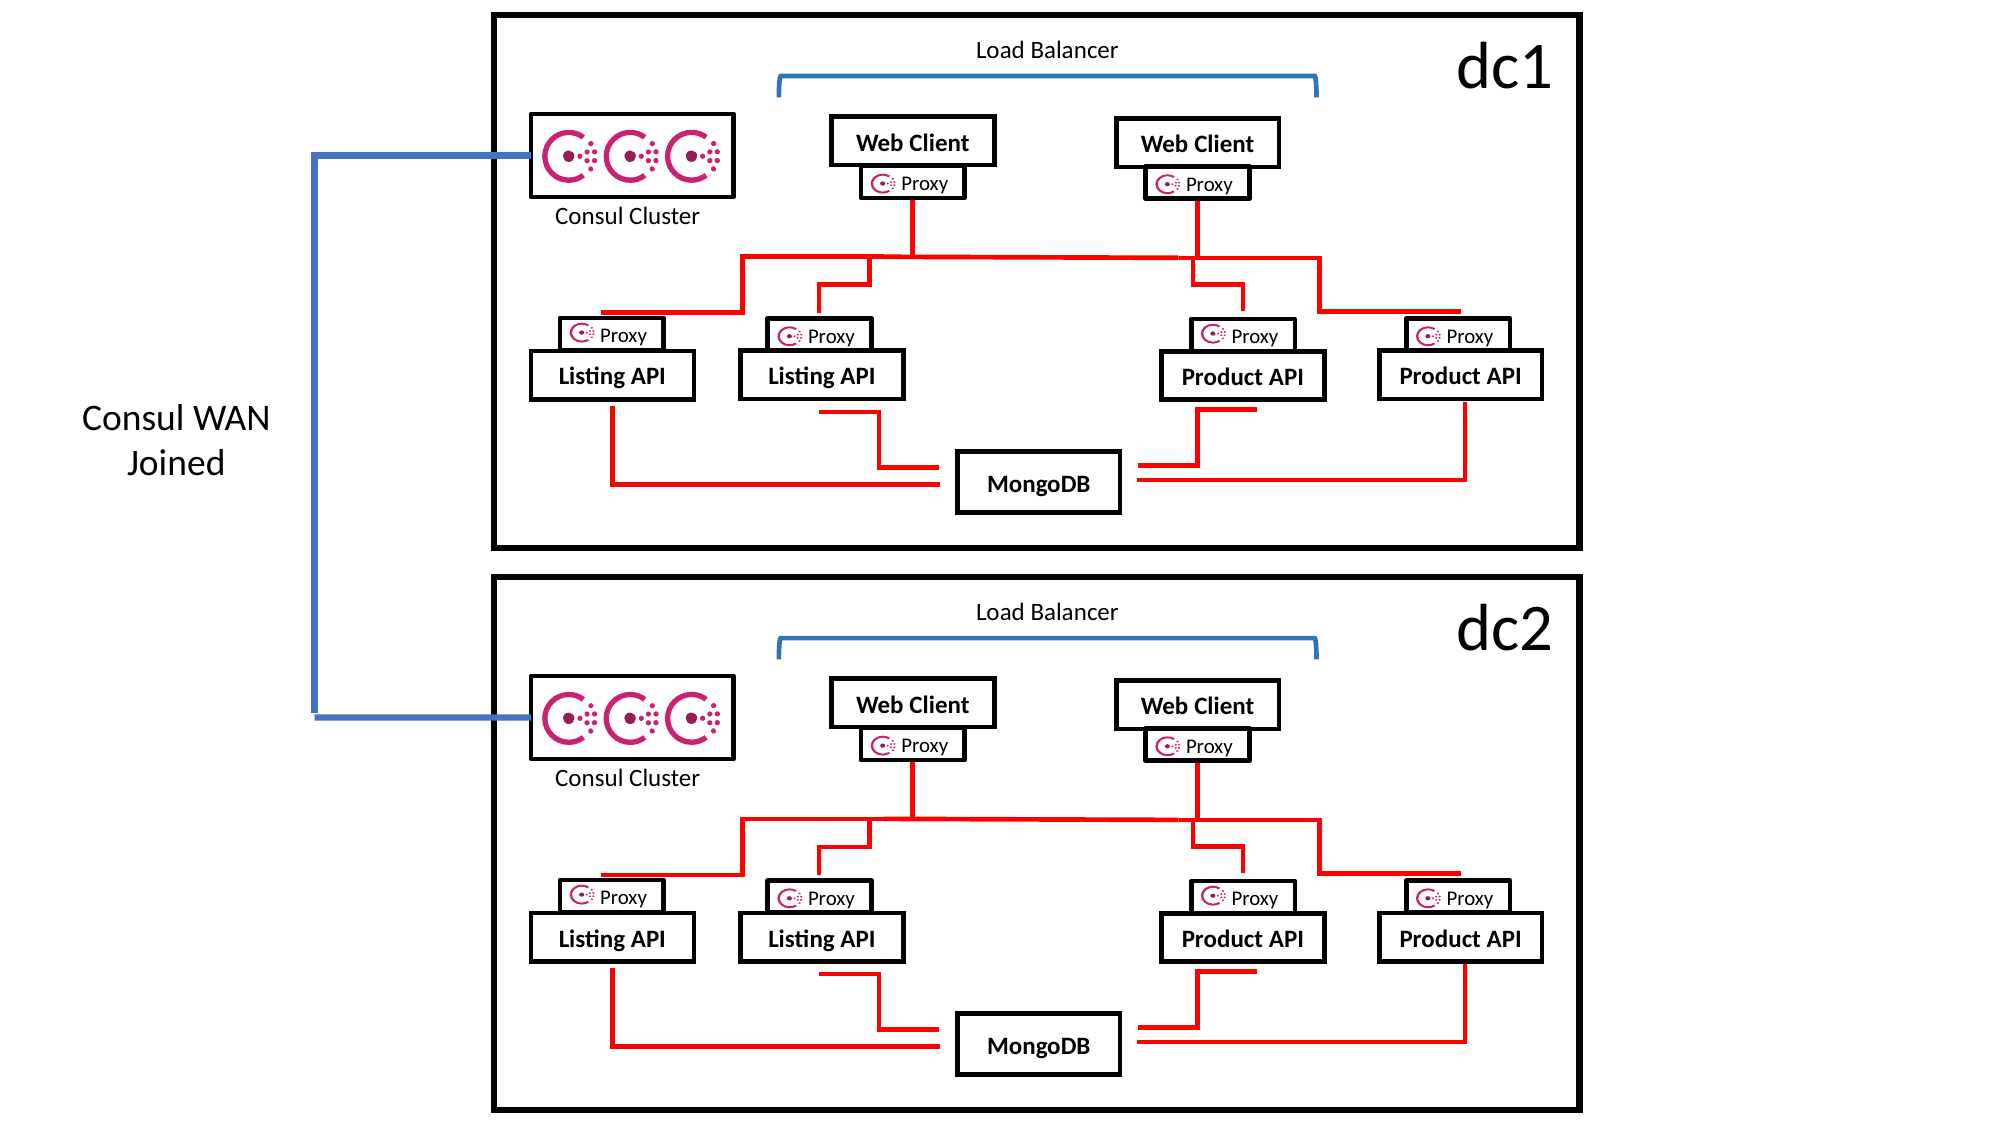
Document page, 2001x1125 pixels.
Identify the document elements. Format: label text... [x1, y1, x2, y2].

text_box Consul WAN Joined [67, 385, 286, 491]
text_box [530, 678, 1543, 1075]
text_box [493, 14, 1581, 549]
text_box [493, 576, 1581, 1111]
text_box [778, 75, 1318, 98]
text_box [530, 116, 1543, 513]
text_box [778, 637, 1318, 660]
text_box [314, 155, 531, 713]
